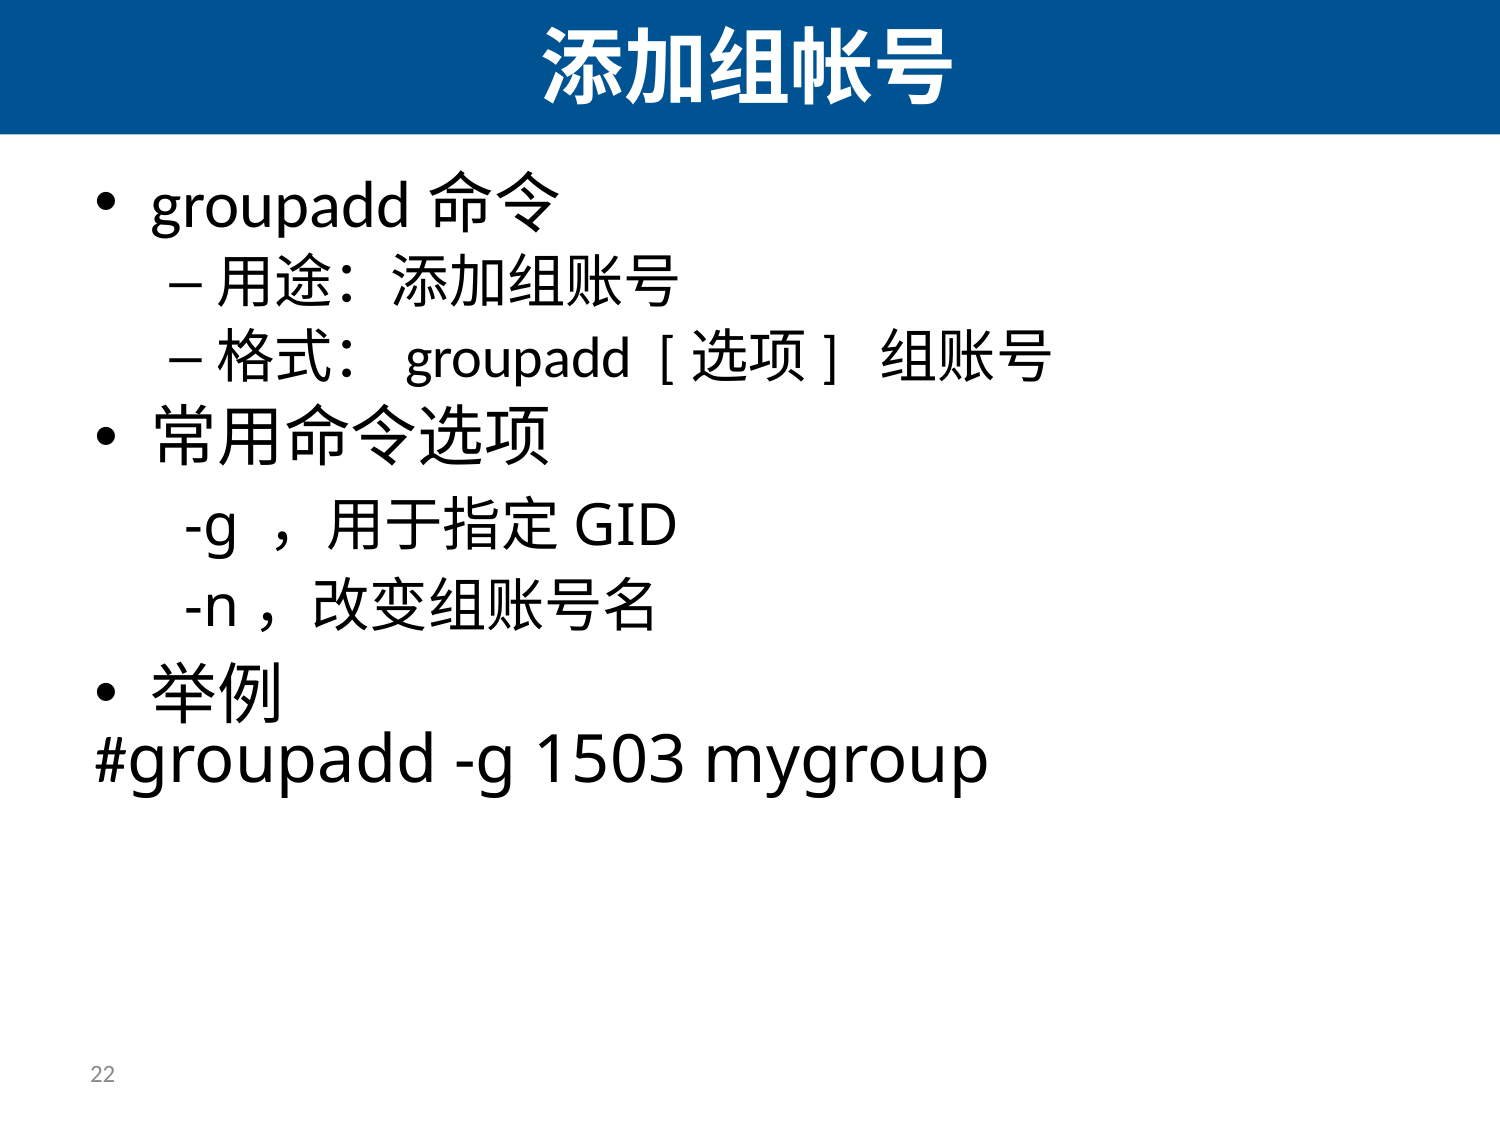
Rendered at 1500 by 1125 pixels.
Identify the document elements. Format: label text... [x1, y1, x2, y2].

slide_number 22 [75, 1042, 425, 1103]
title 添加组帐号 [73, 1, 1424, 126]
list groupadd命令 用途：添加组账号 格式：groupadd [选项] 组账号 常用命令选项 -g ，用于指定GID -n，改变组账号名 举例 #groupadd -g 1503 mygroup [79, 153, 1430, 1040]
